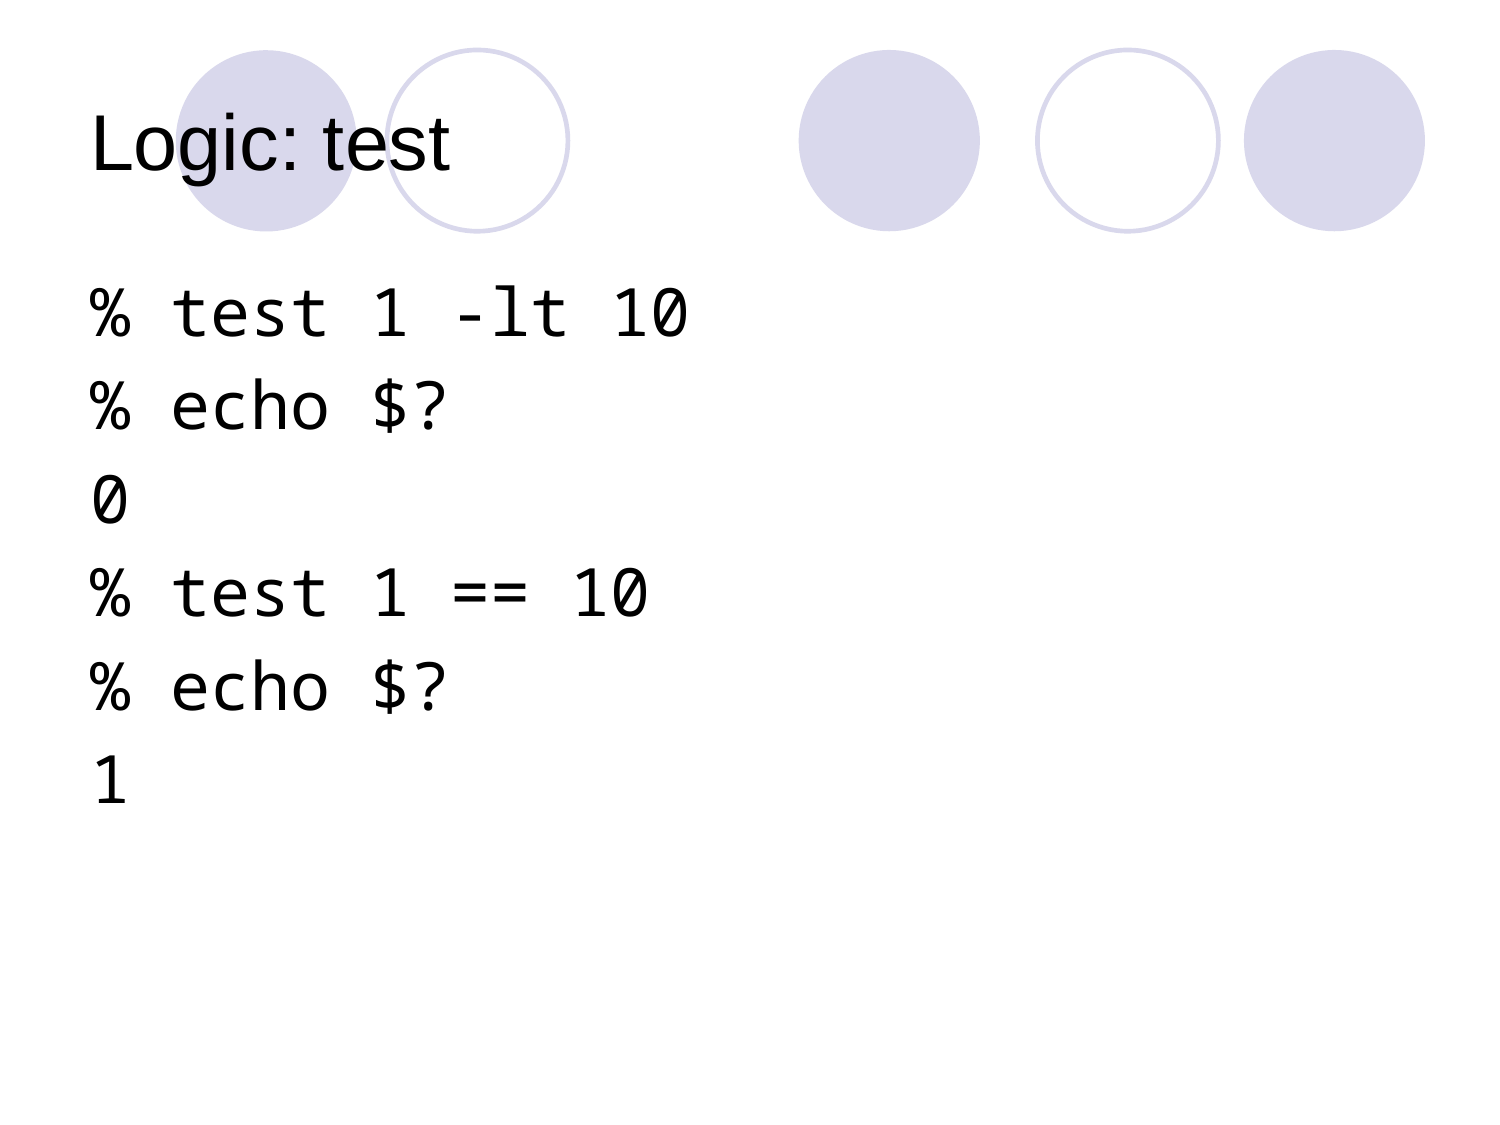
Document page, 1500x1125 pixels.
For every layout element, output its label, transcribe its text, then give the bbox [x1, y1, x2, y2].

list % test 1 -lt 10 % echo $? 0 % test 1 == 10 % echo $? 1 [74, 262, 1426, 1006]
title Logic: test [74, 44, 1426, 233]
